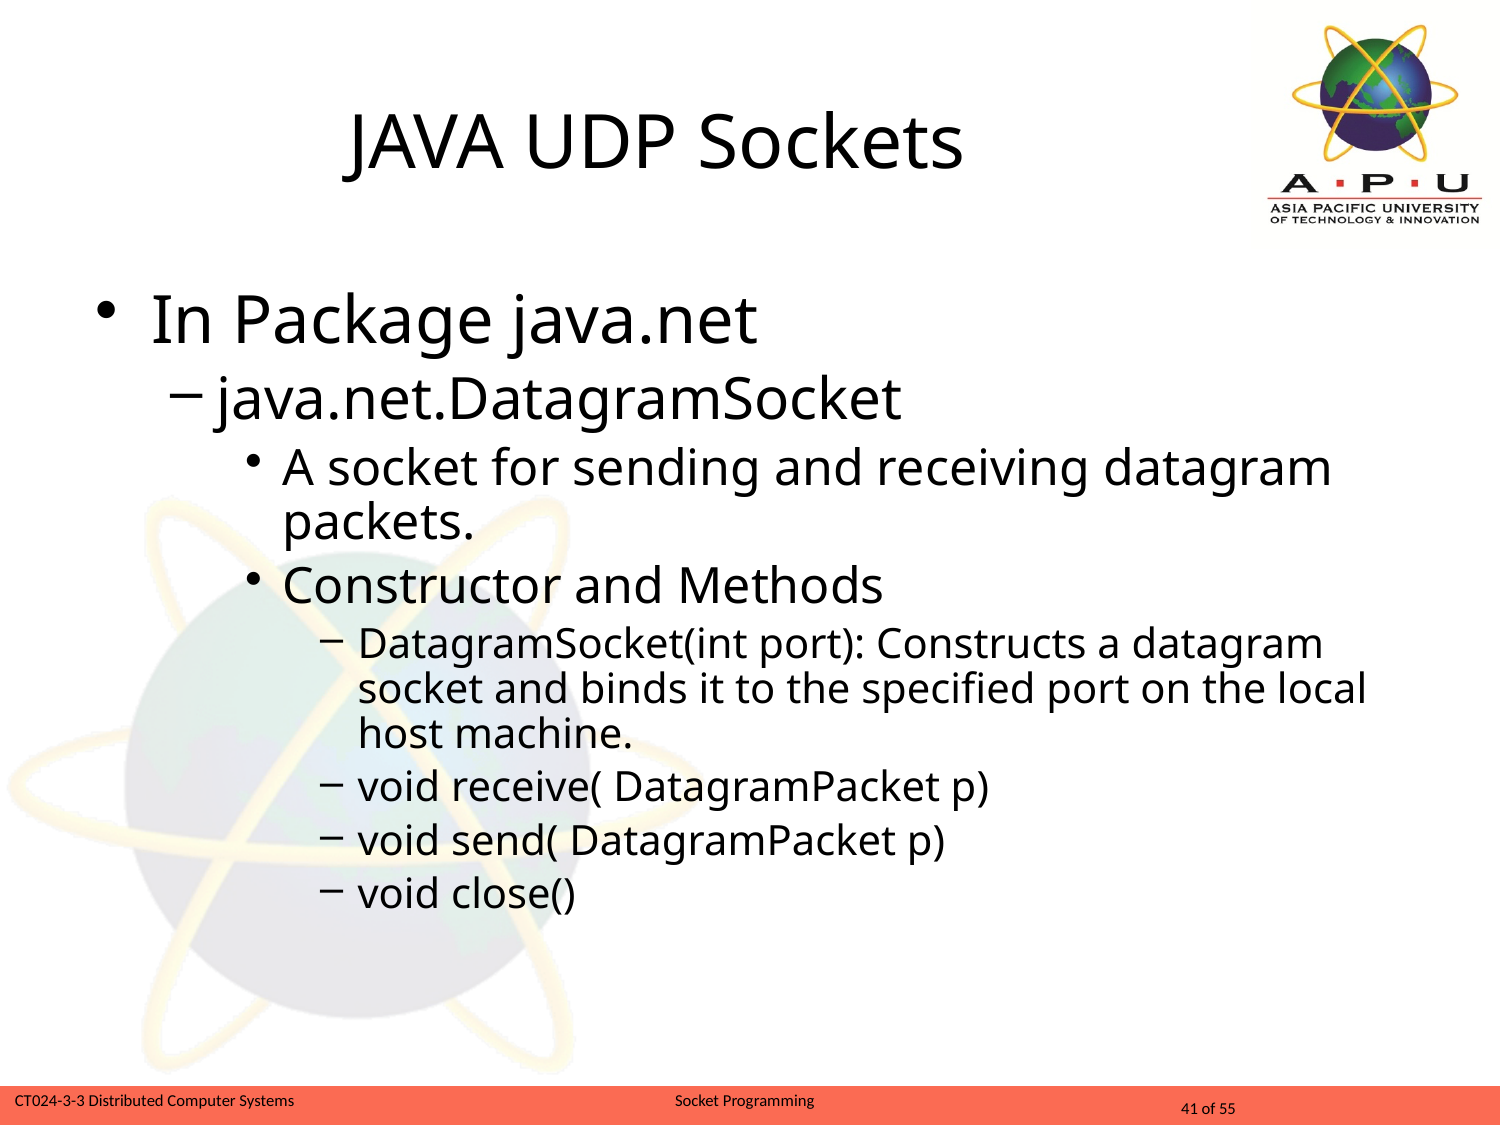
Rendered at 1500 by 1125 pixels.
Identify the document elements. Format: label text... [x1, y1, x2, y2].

title JAVA UDP Sockets [79, 45, 1235, 233]
picture [1251, 0, 1500, 249]
list In Package java.net java.net.DatagramSocket A socket for sending and receiving datagram packets. Constructor and Methods DatagramSocket(int port): Constructs a datagram socket and binds it to the specified port on the local host machine. void receive( DatagramPacket p) void send( DatagramPacket p) void close() [79, 278, 1430, 1021]
